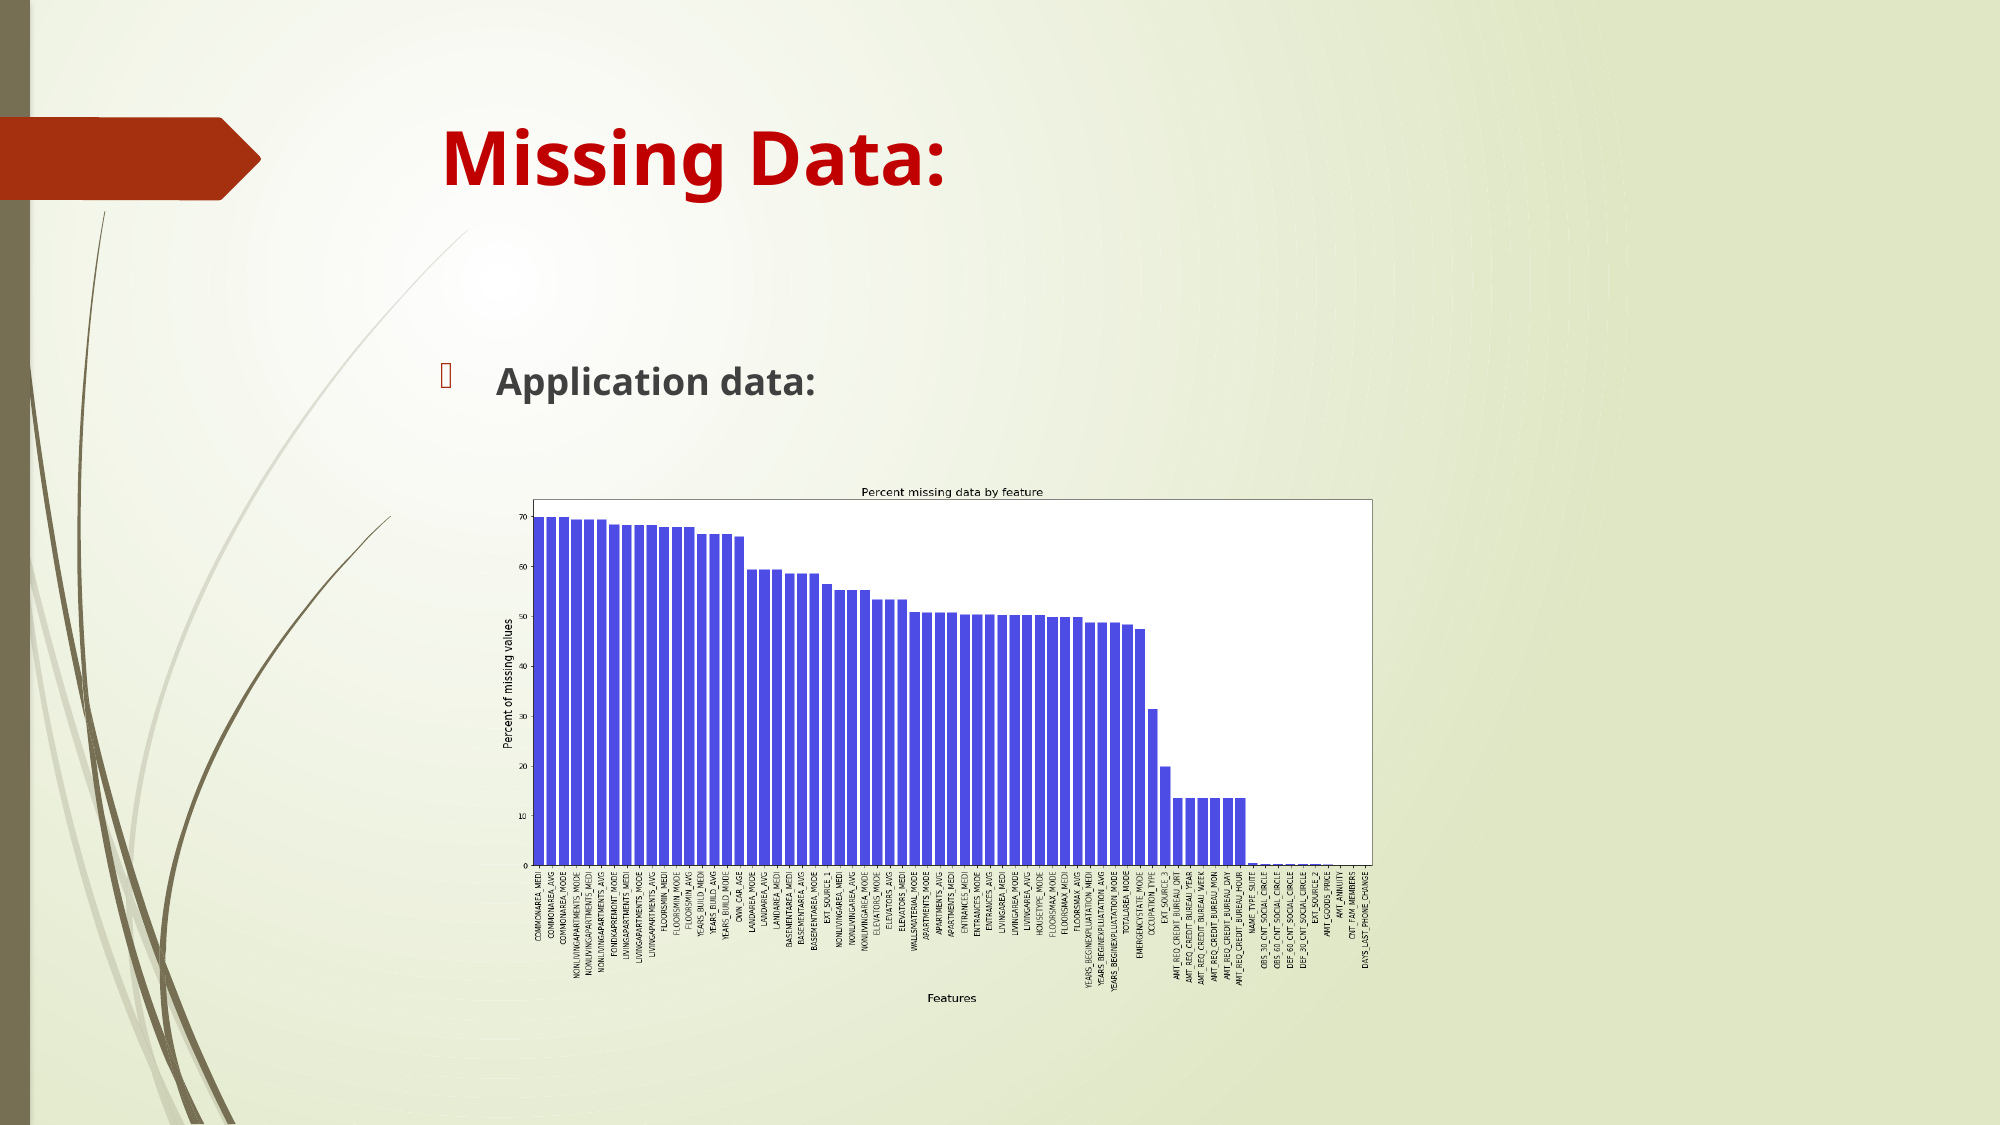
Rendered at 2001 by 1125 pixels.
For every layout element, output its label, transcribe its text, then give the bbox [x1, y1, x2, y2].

picture [498, 483, 1379, 1008]
title Missing Data: [425, 102, 1888, 313]
list Application data: [424, 350, 1888, 970]
